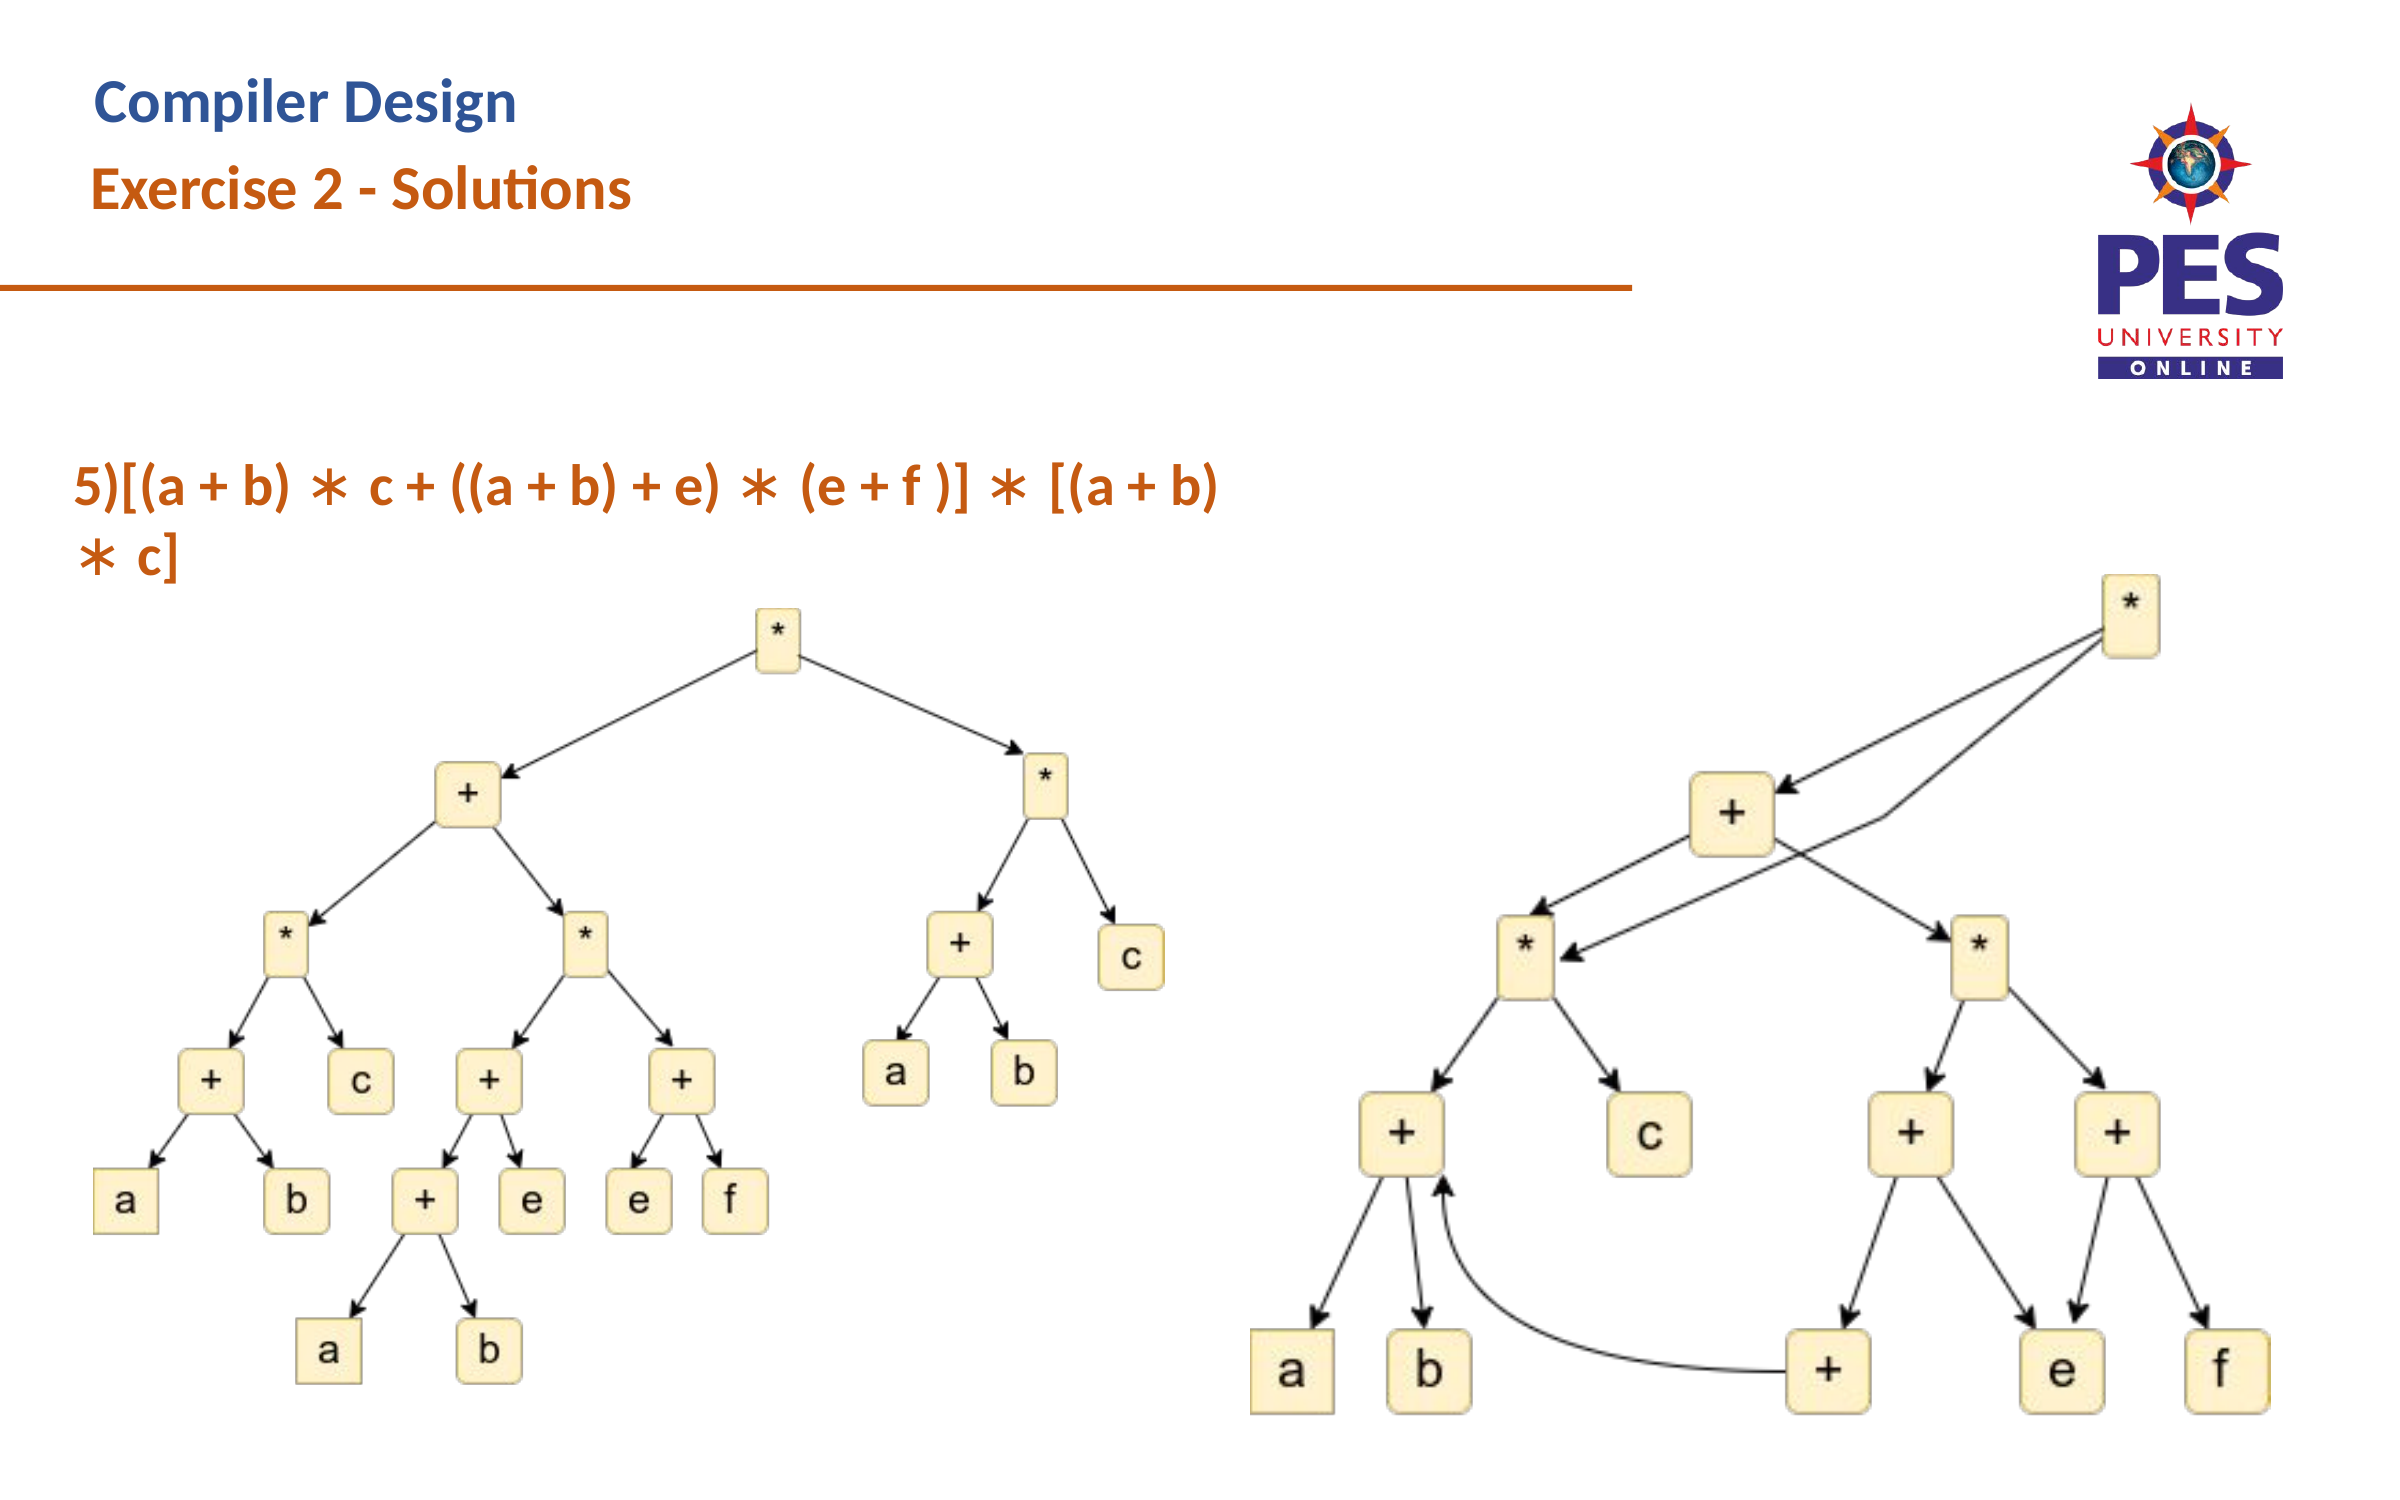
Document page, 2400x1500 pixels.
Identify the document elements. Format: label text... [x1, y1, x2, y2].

picture [2098, 102, 2283, 379]
text_box 5)[(a + b) ∗ c + ((a + b) + e) ∗ (e + f )] ∗ [(a + b) ∗ c] [71, 445, 1255, 588]
text_box Compiler Design Exercise 2 - Solutions [88, 46, 635, 222]
text_box [0, 284, 1633, 291]
picture [93, 608, 1165, 1387]
picture [1249, 574, 2272, 1418]
